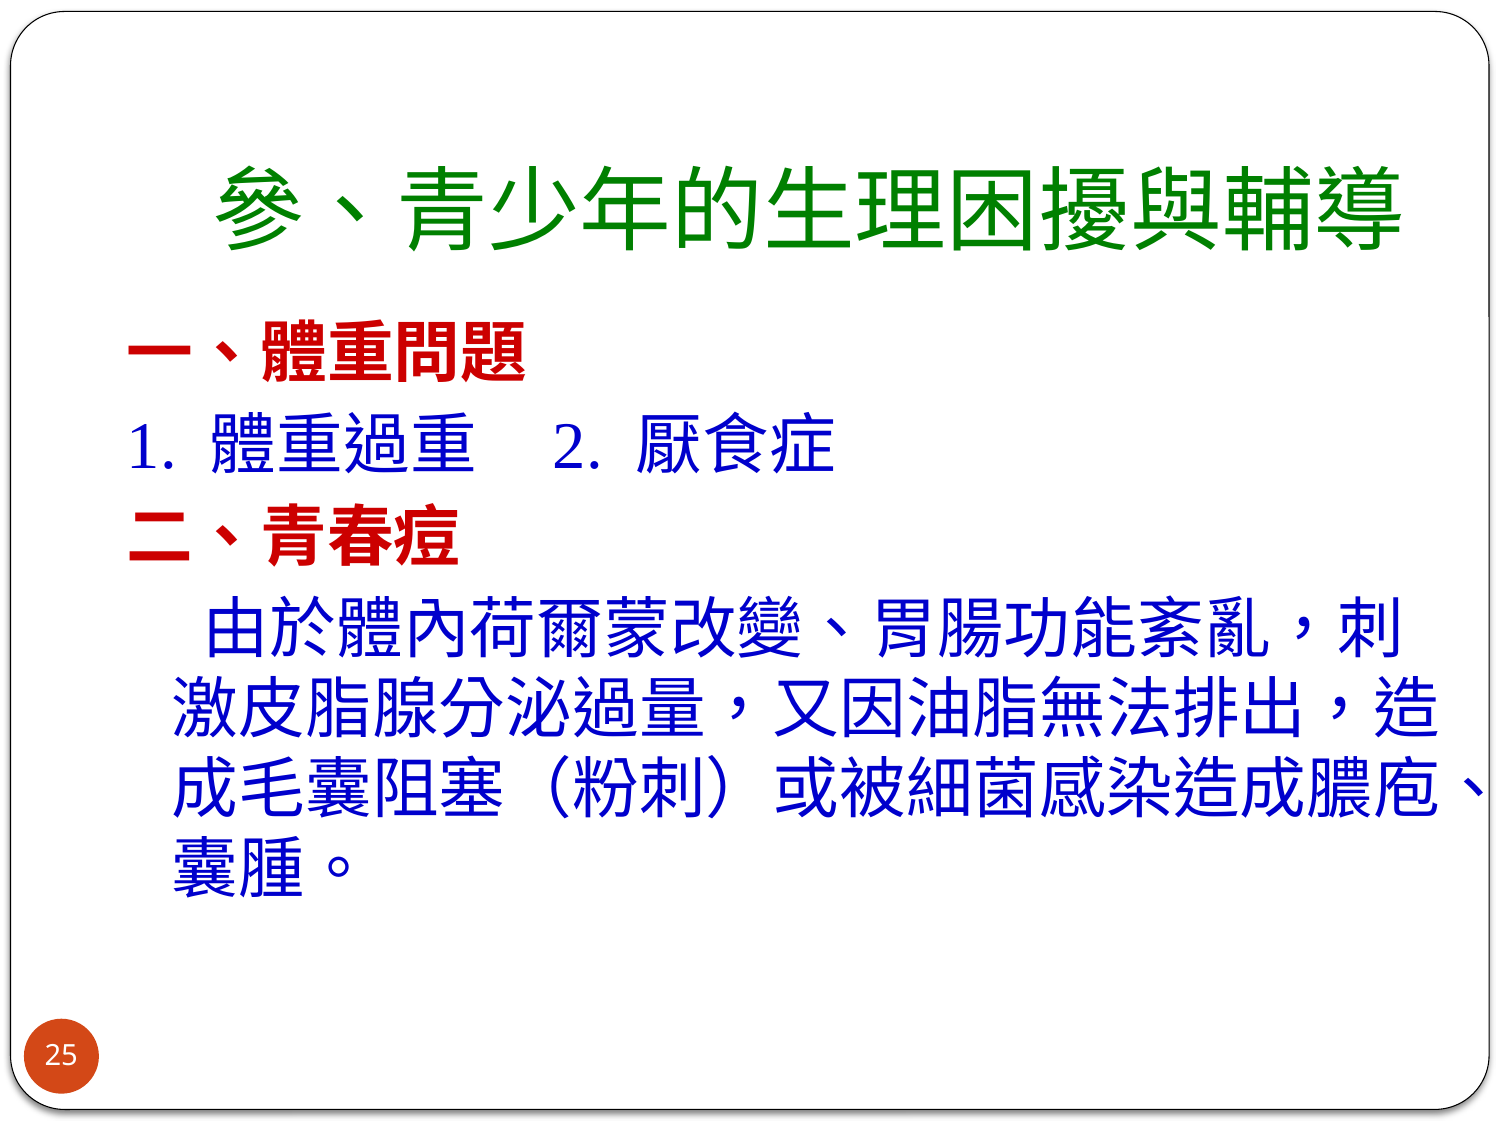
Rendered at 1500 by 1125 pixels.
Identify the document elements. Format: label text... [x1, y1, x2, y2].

title 參、青少年的生理困擾與輔導 [159, 125, 1460, 277]
list 一、體重問題 1. 體重過重 2. 厭食症 二、青春痘 由於體內荷爾蒙改變、胃腸功能紊亂，刺激皮脂腺分泌過量，又因油脂無法排出，造成毛囊阻塞（粉刺）或被細菌感染造成膿庖、囊腫。 [112, 302, 1472, 1000]
slide_number 25 [23, 1018, 99, 1094]
